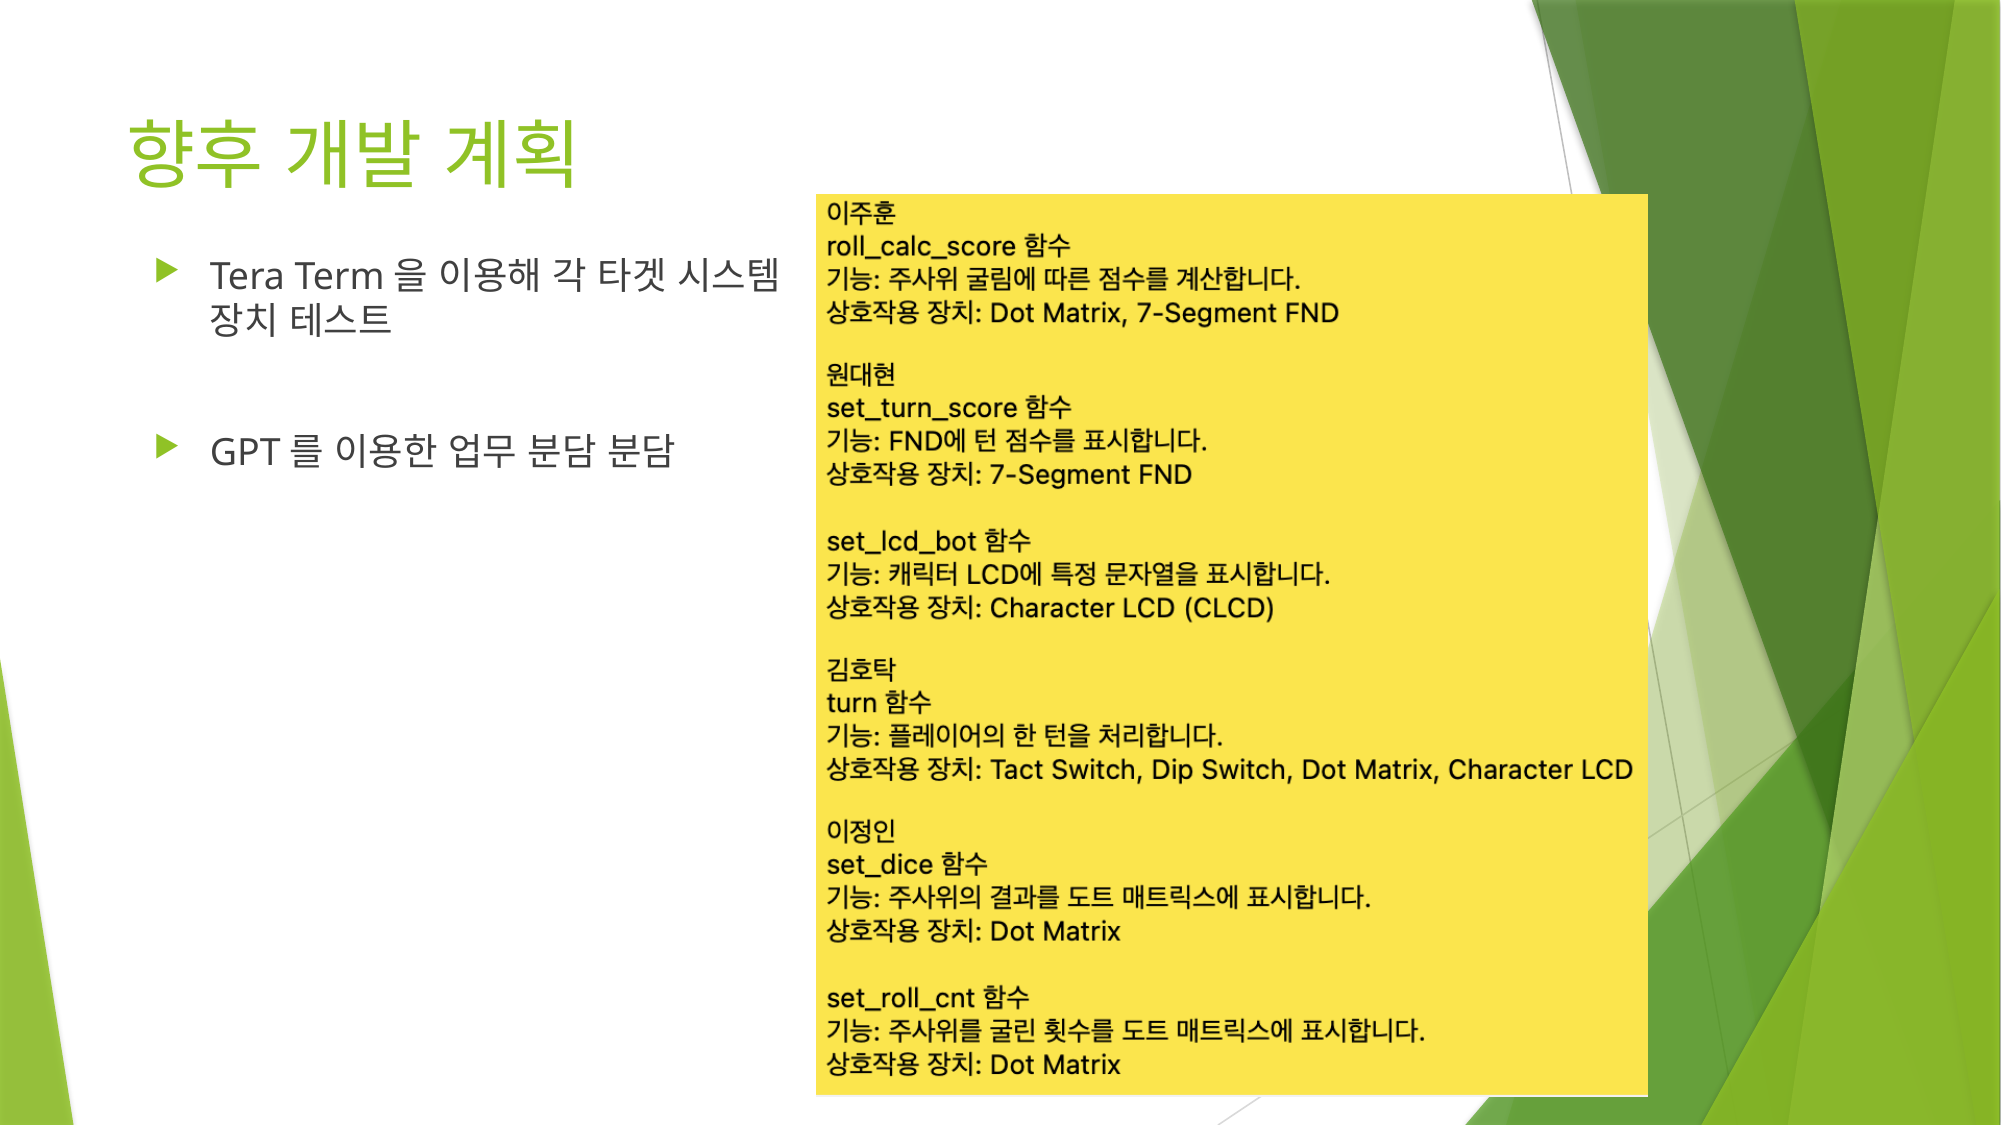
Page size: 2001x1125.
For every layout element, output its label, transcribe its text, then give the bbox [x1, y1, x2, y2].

title 향후 개발 계획 [111, 99, 1522, 215]
list Tera Term을 이용해 각 타겟 시스템 장치 테스트 GPT를 이용한 업무 분담 분담 [138, 244, 800, 881]
picture [815, 193, 1648, 1097]
